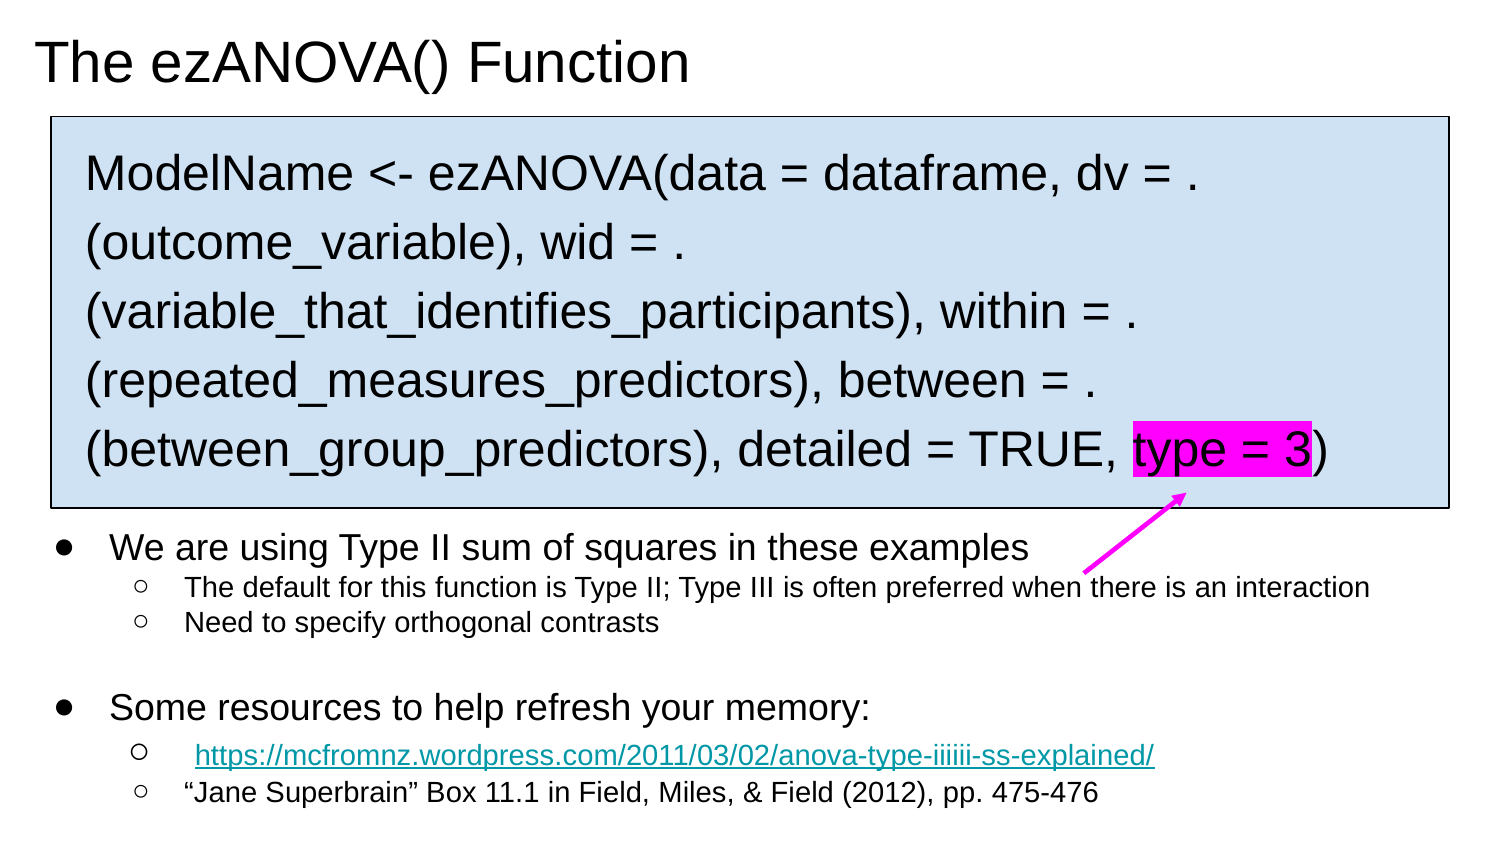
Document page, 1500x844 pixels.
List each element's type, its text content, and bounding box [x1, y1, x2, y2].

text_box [1083, 492, 1187, 574]
title The ezANOVA() Function [19, 9, 1418, 104]
text_box We are using Type II sum of squares in these examples The default for this function is Type II; Type III is often preferred when there is an interaction Need to specify orthogonal contrasts Some resources to help refresh your memory: https://mcfromnz.wordpress.com/2011/03/02/anova-type-iiiiii-ss-explained/ “Jane Superbrain” Box 11.1 in Field, Miles, & Field (2012), pp. 475-476 [19, 508, 1481, 747]
list ModelName <- ezANOVA(data = dataframe, dv = .(outcome_variable), wid = .(variable_that_identifies_participants), within = .(repeated_measures_predictors), between = .(between_group_predictors), detailed = TRUE, type = 3) [51, 116, 1449, 508]
